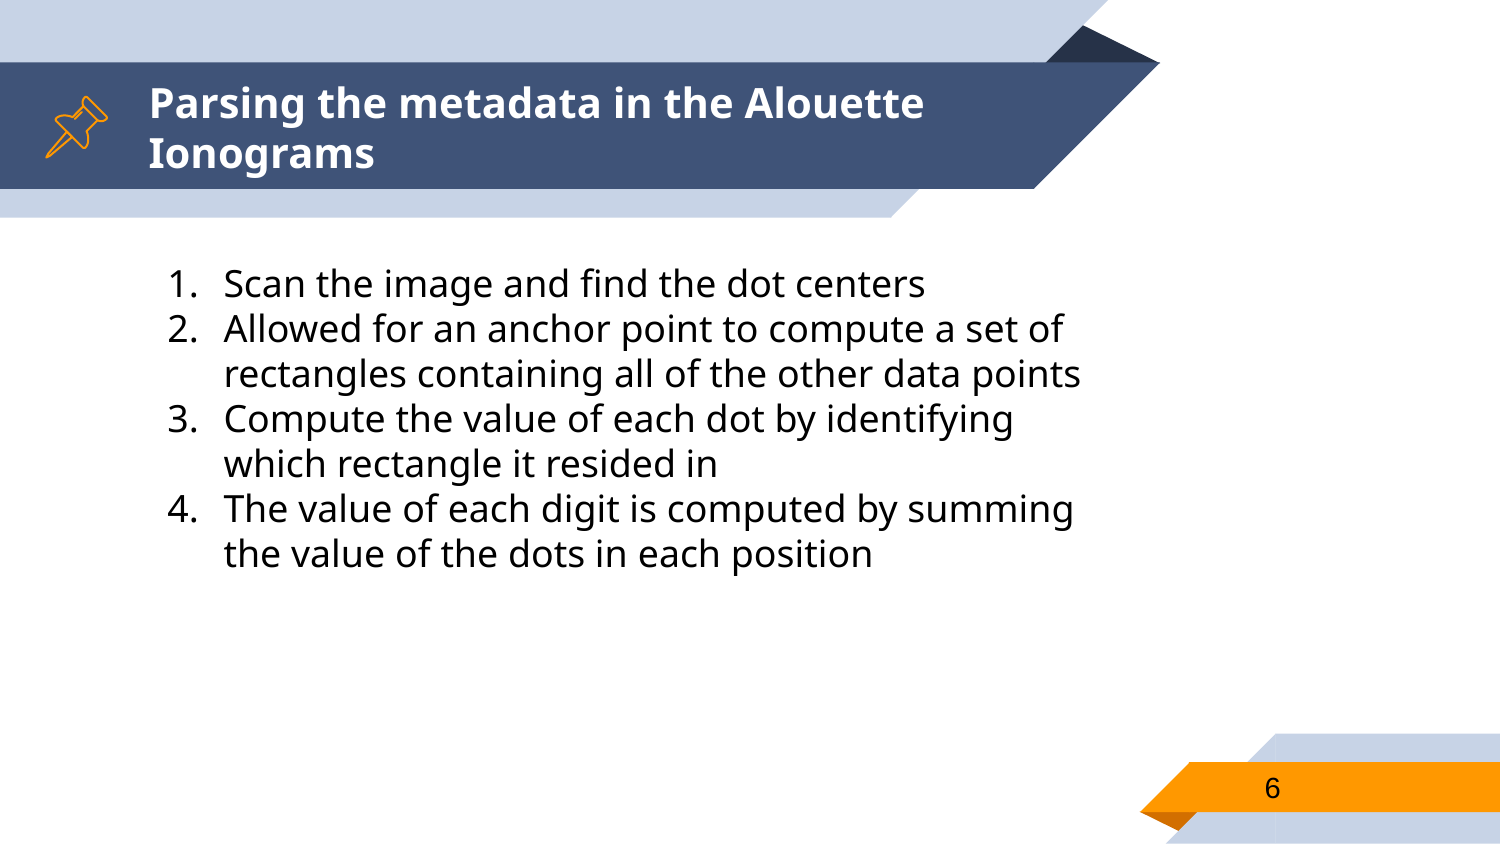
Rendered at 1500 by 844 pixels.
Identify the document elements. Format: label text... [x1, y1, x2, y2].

list Scan the image and find the dot centers Allowed for an anchor point to compute a set of rectangles containing all of the other data points Compute the value of each dot by identifying which rectangle it resided in The value of each digit is computed by summing the value of the dots in each position [133, 244, 1140, 761]
slide_number ‹#› [1249, 760, 1494, 813]
title Parsing the metadata in the Alouette Ionograms [133, 64, 1035, 190]
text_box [45, 96, 108, 158]
